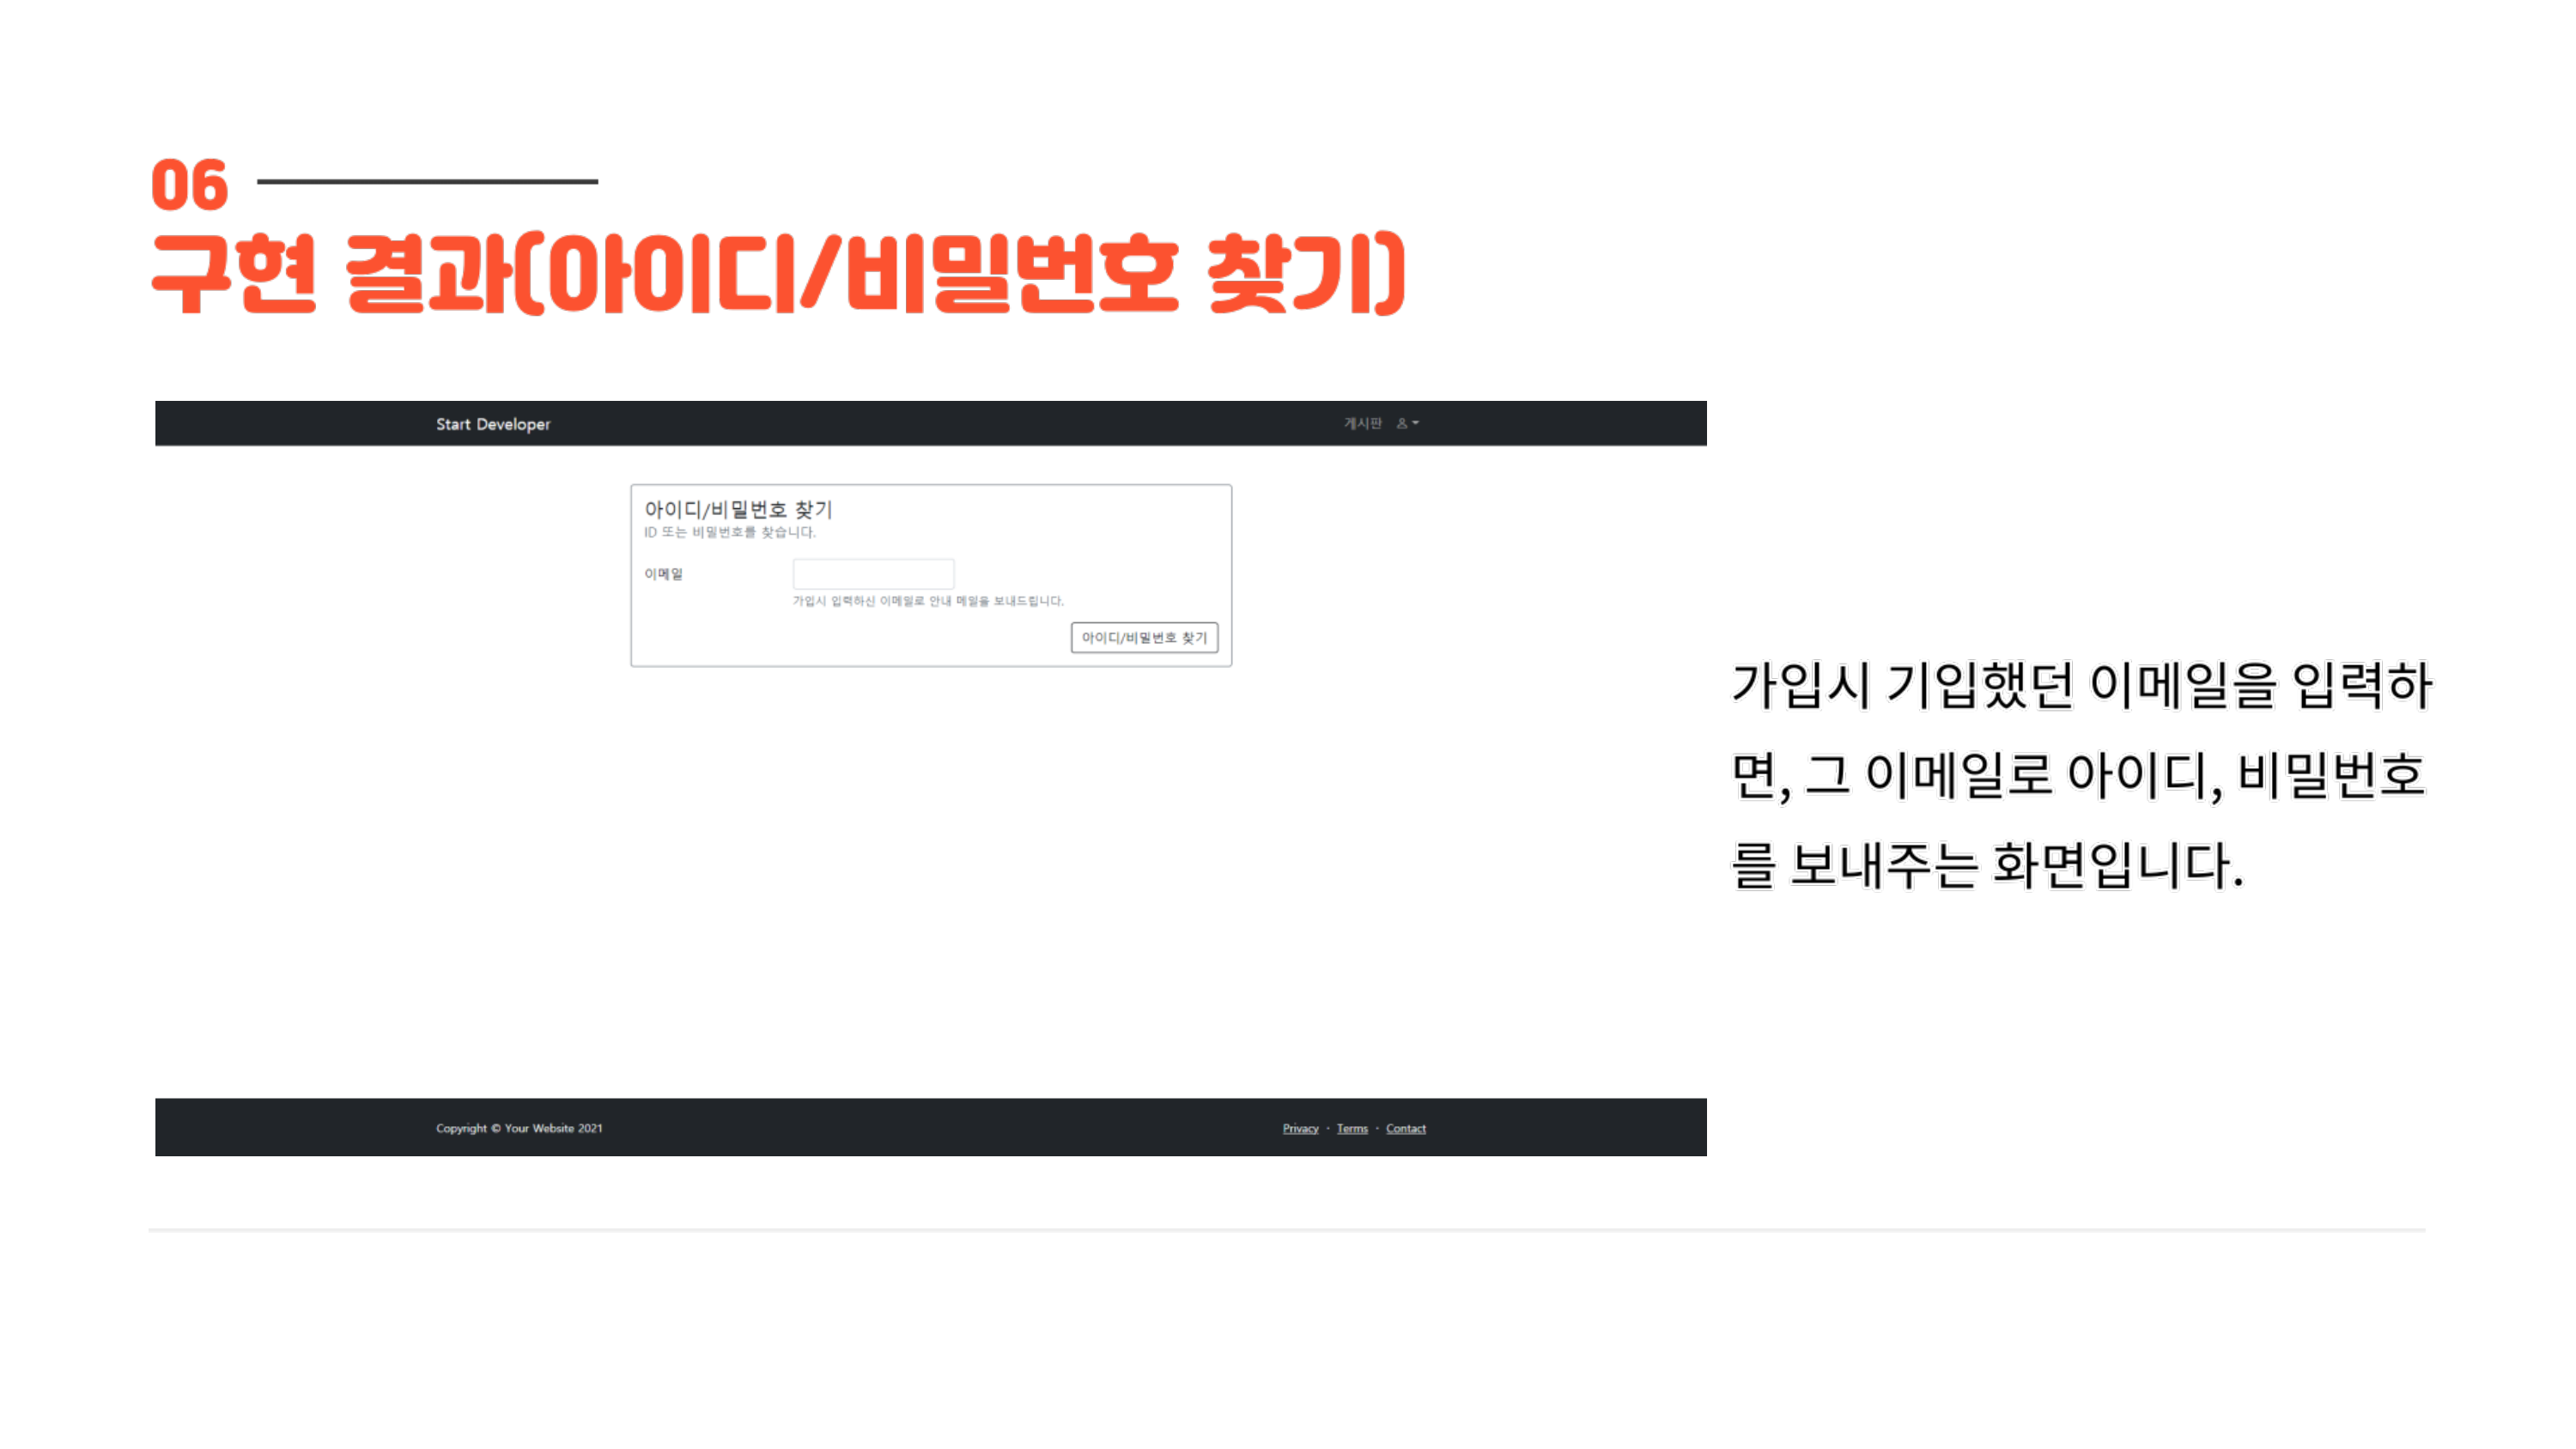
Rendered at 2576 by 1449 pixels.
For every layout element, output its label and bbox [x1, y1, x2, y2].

picture [137, 132, 1449, 367]
text_box [155, 400, 1707, 1157]
text_box [255, 179, 598, 185]
picture [1710, 625, 2499, 972]
text_box [149, 1228, 2427, 1233]
